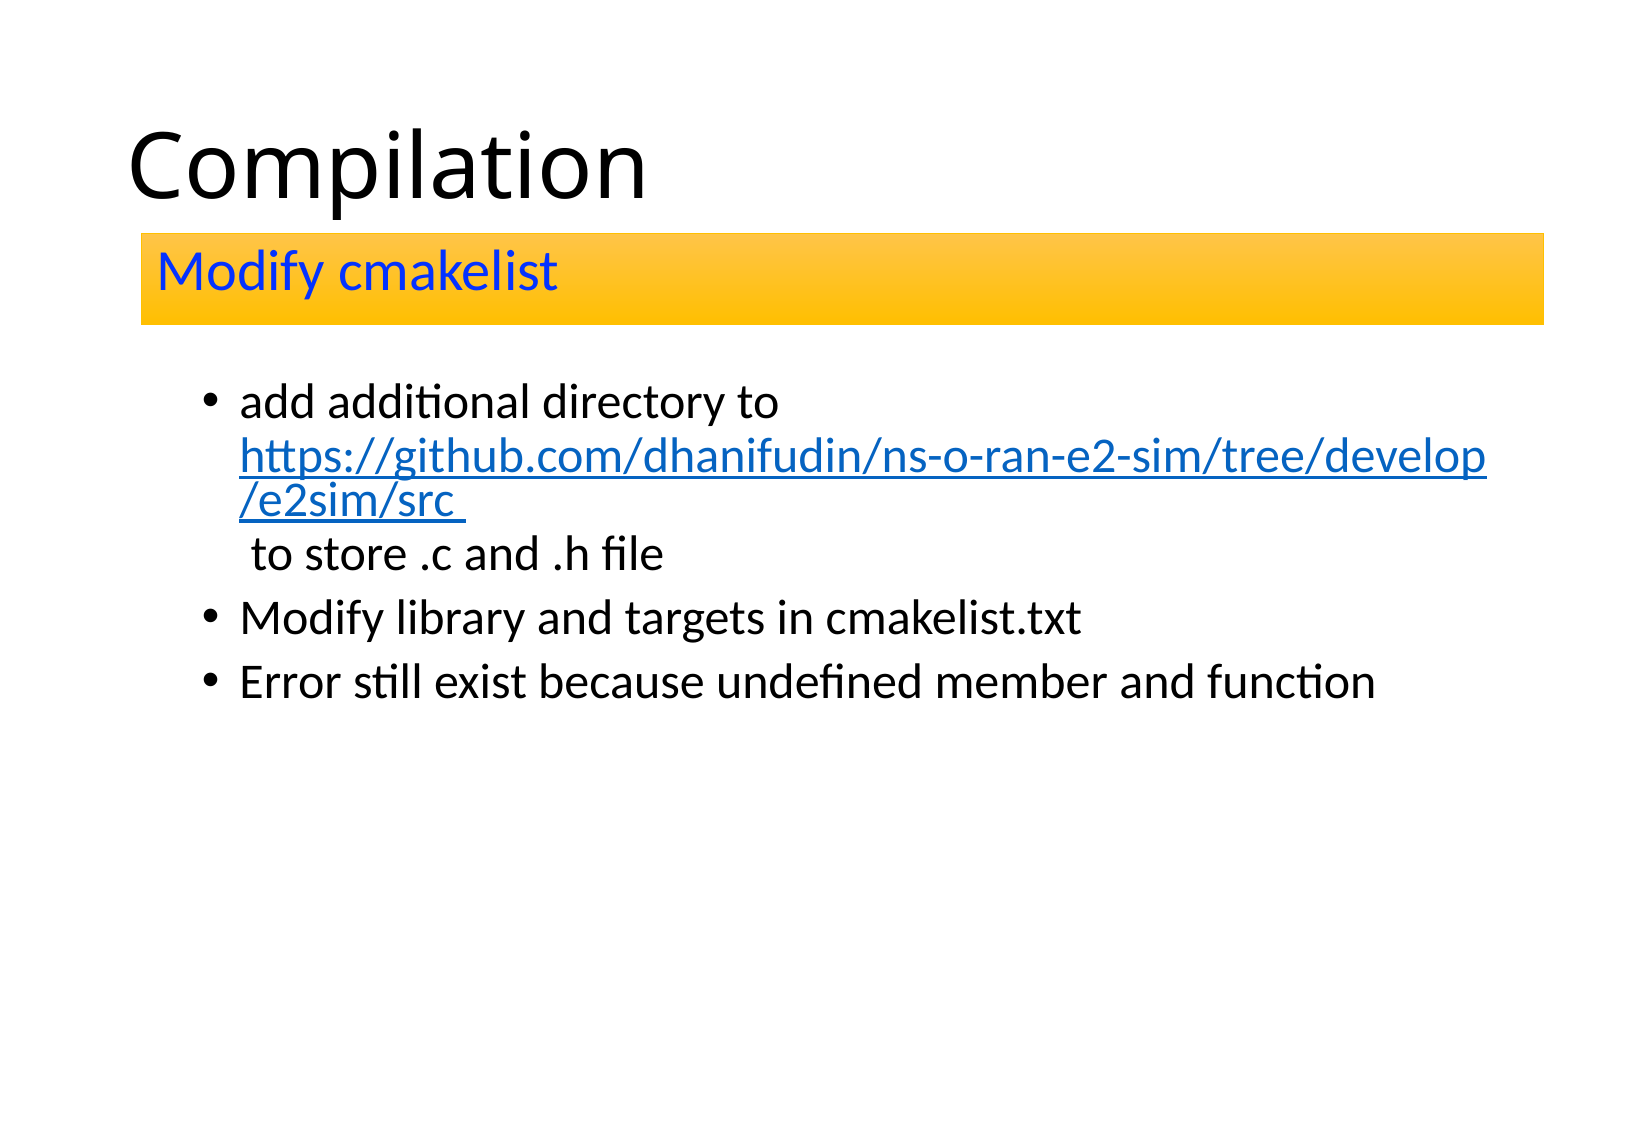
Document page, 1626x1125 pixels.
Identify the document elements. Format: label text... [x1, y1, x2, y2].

text_box Modify cmakelist [141, 233, 1544, 325]
title Compilation [111, 59, 1514, 278]
list add additional directory to https://github.com/dhanifudin/ns-o-ran-e2-sim/tree/develop/e2sim/src to store .c and .h file Modify library and targets in cmakelist.txt Error still exist because undefined member and function [111, 368, 1514, 1014]
